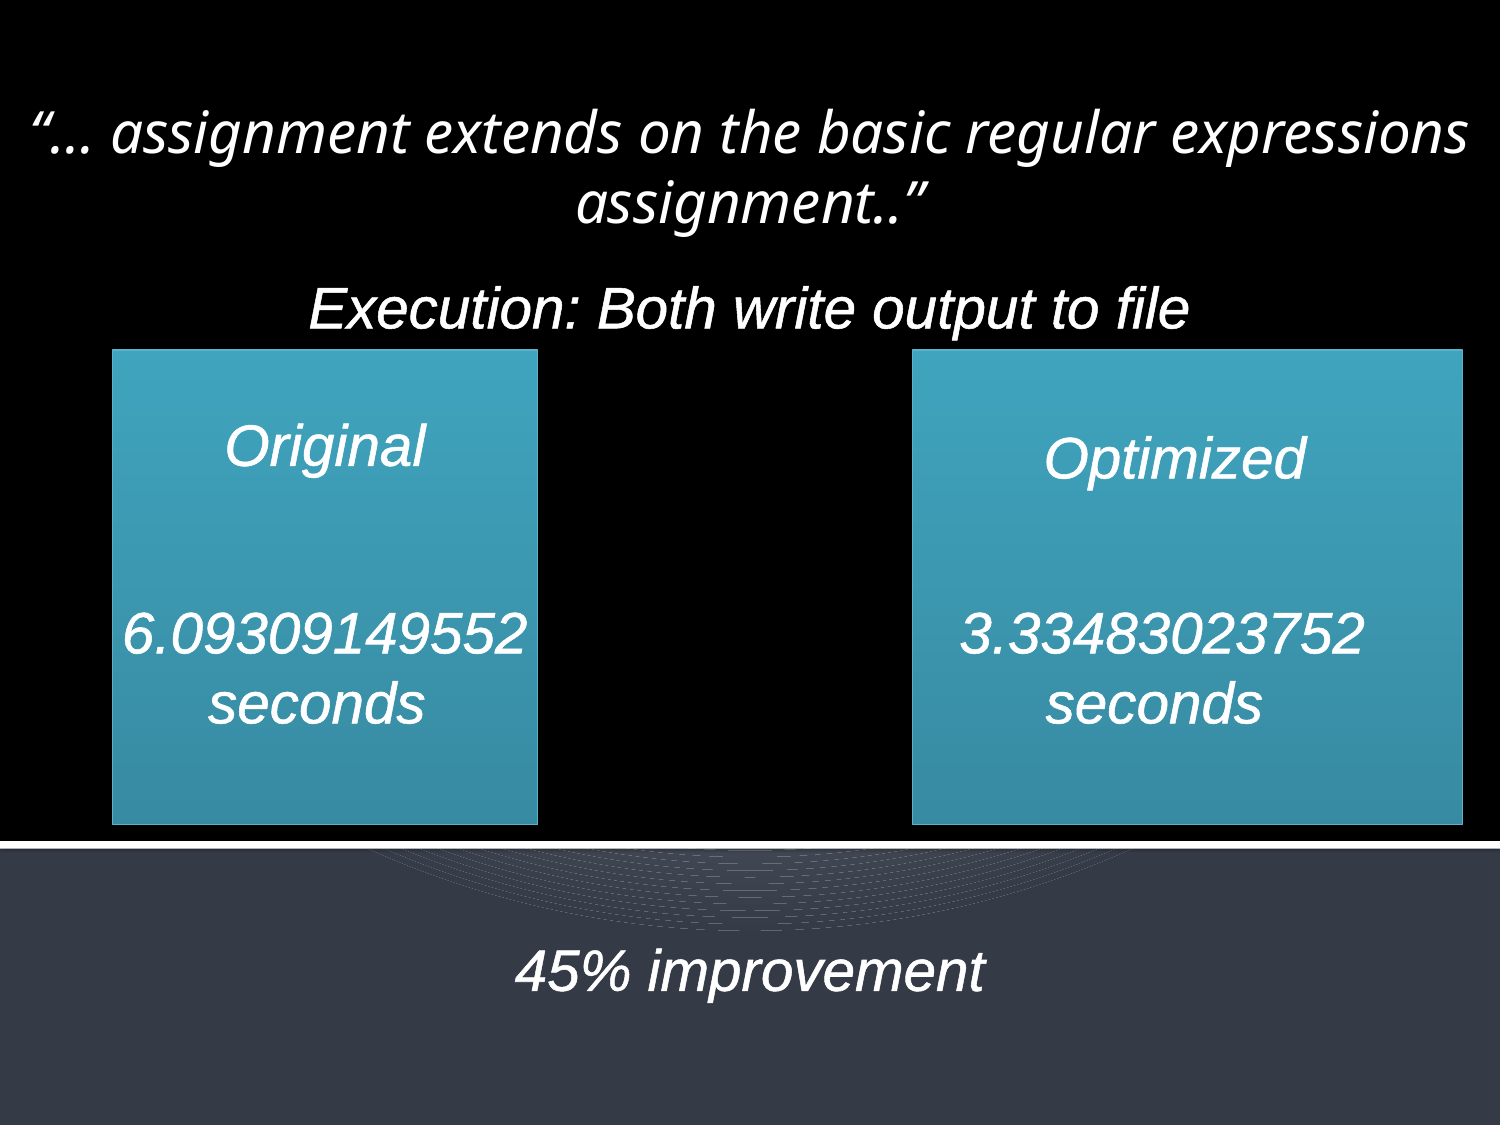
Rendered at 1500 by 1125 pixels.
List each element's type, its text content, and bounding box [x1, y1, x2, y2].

text_box [912, 349, 1463, 412]
text_box [912, 743, 1463, 825]
text_box “… assignment extends on the basic regular expressions assignment..” [0, 87, 1500, 243]
text_box 6.09309149552 seconds [0, 587, 650, 743]
text_box Execution: Both write output to file [0, 262, 1500, 348]
text_box Optimized [849, 412, 1500, 498]
text_box 45% improvement [425, 924, 1075, 1010]
text_box [112, 349, 538, 399]
text_box [112, 743, 538, 825]
text_box [912, 498, 1463, 587]
text_box [112, 485, 538, 587]
text_box Original [0, 399, 650, 485]
text_box 3.33483023752 seconds [837, 587, 1488, 743]
